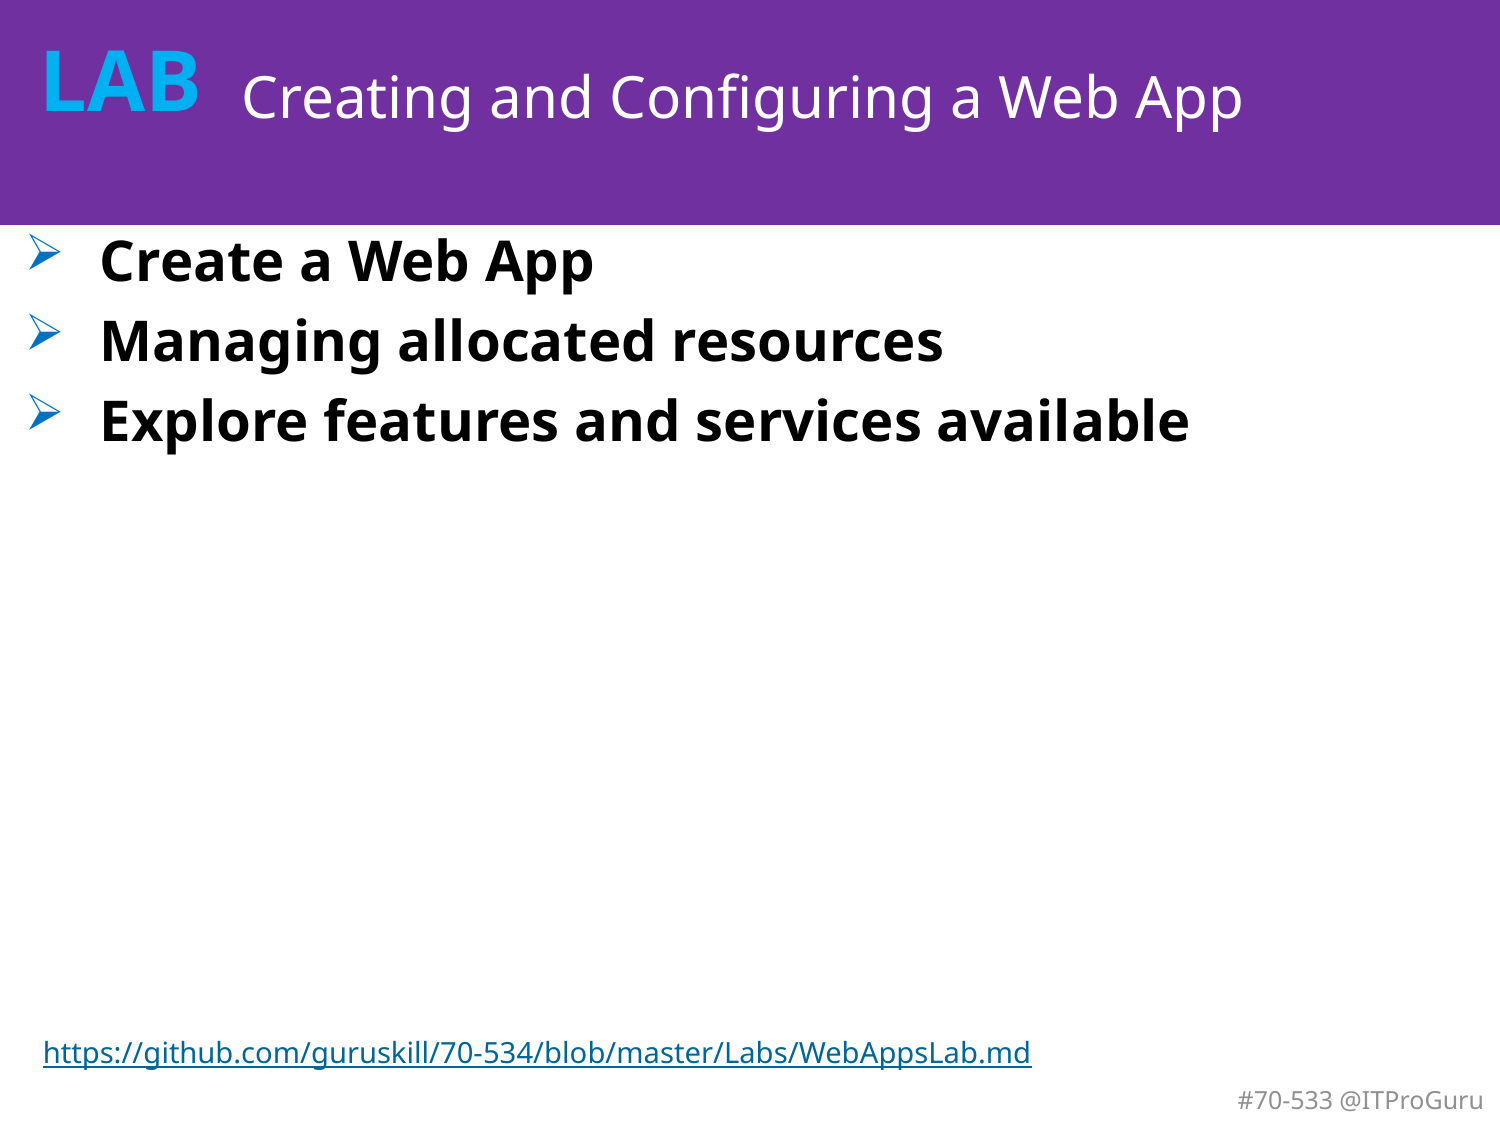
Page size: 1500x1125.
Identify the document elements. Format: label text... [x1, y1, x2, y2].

title Creating and Configuring a Web App [241, 0, 1475, 203]
list https://github.com/guruskill/70-534/blob/master/Labs/WebAppsLab.md [42, 1034, 1450, 1103]
list Create a Web App Managing allocated resources Explore features and services available [24, 224, 1475, 1012]
